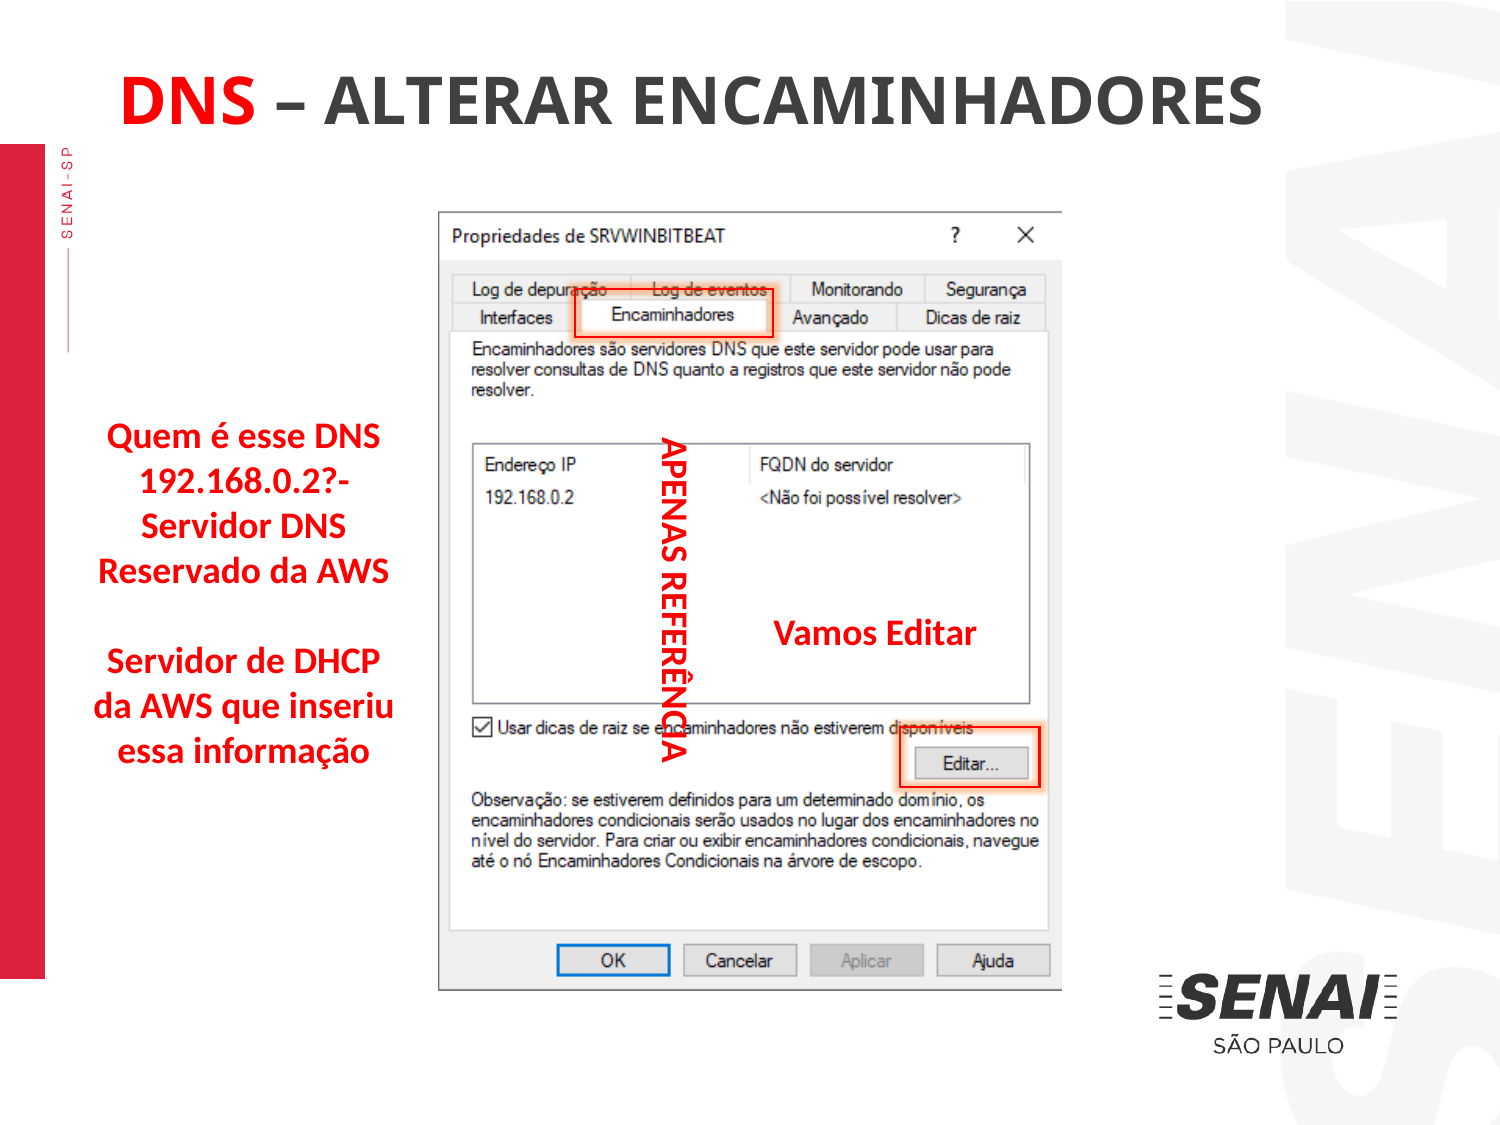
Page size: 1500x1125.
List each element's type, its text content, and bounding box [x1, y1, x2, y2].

list DNS – ALTERAR ENCAMINHADORES [103, 59, 1286, 153]
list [438, 210, 1062, 991]
text_box Quem é esse DNS 192.168.0.2?- Servidor DNS Reservado da AWS Servidor de DHCP da AWS que inseriu essa informação [69, 403, 419, 778]
picture [0, 0, 1500, 1125]
